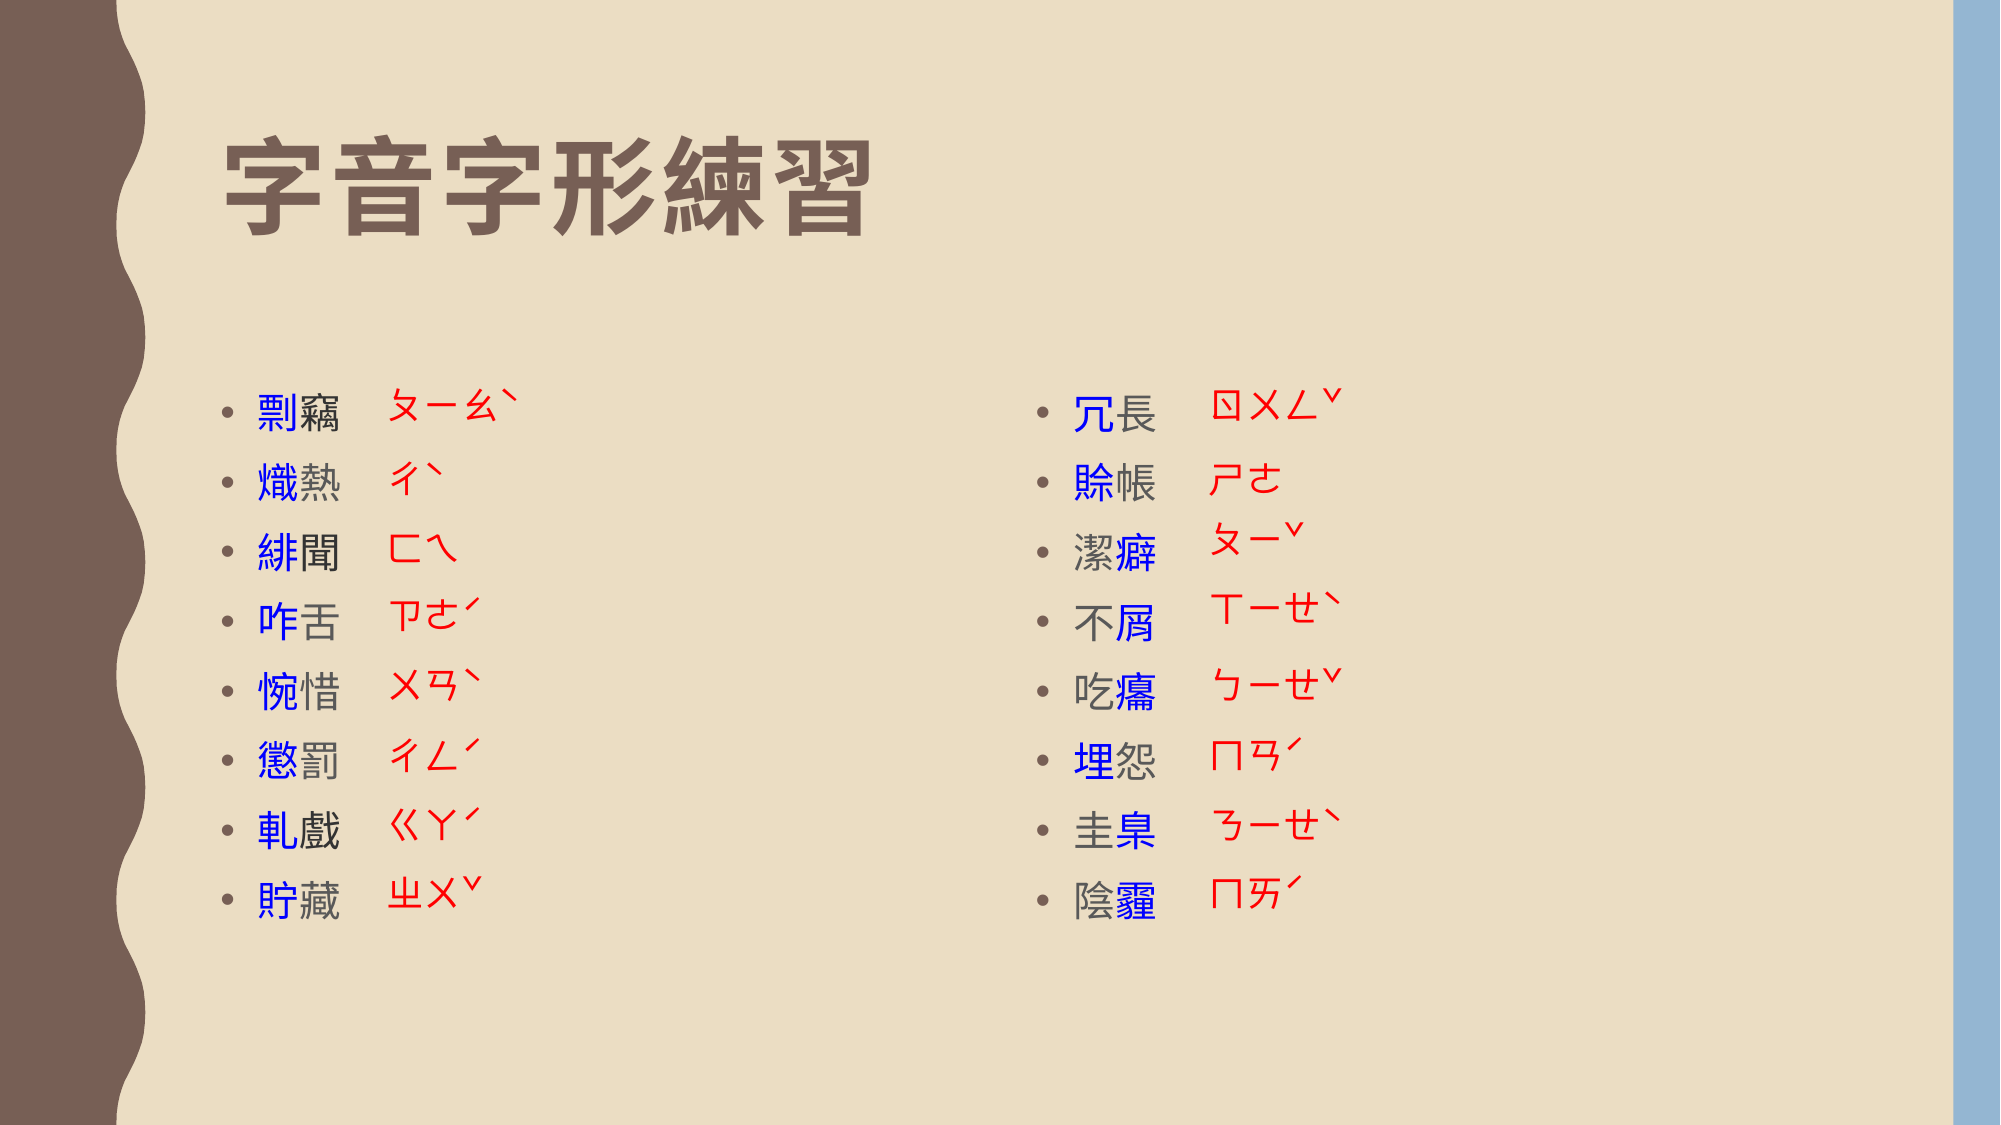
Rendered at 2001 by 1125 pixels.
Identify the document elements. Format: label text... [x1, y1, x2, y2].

text_box ㄆㄧㄠˋ [371, 374, 547, 435]
text_box ㄓㄨˇ [371, 862, 547, 923]
text_box ㄔˋ [371, 448, 547, 509]
text_box ㄖㄨㄥˇ [1193, 374, 1369, 435]
text_box ㄔㄥˊ [371, 725, 547, 786]
text_box ㄋㄧㄝˋ [1193, 794, 1369, 855]
text_box ㄆㄧˇ [1193, 508, 1369, 569]
text_box ㄨㄢˋ [371, 655, 547, 715]
text_box ㄇㄢˊ [1193, 724, 1369, 785]
text_box ㄅㄧㄝˇ [1193, 655, 1369, 715]
list 剽竊 熾熱 緋聞 咋舌 惋惜 懲罰 軋戲 貯藏 [205, 374, 887, 965]
text_box ㄇㄞˊ [1193, 862, 1369, 923]
text_box ㄒㄧㄝˋ [1193, 577, 1369, 638]
text_box 冗長 賒帳 潔癖 不屑 吃癟 埋怨 圭臬 陰霾 [1020, 374, 1703, 965]
text_box ㄕㄜ [1193, 448, 1369, 508]
text_box ㄗㄜˊ [371, 584, 547, 645]
text_box ㄈㄟ [371, 517, 547, 577]
title 字音字形練習 [205, 127, 1875, 373]
text_box ㄍㄚˊ [371, 794, 547, 855]
